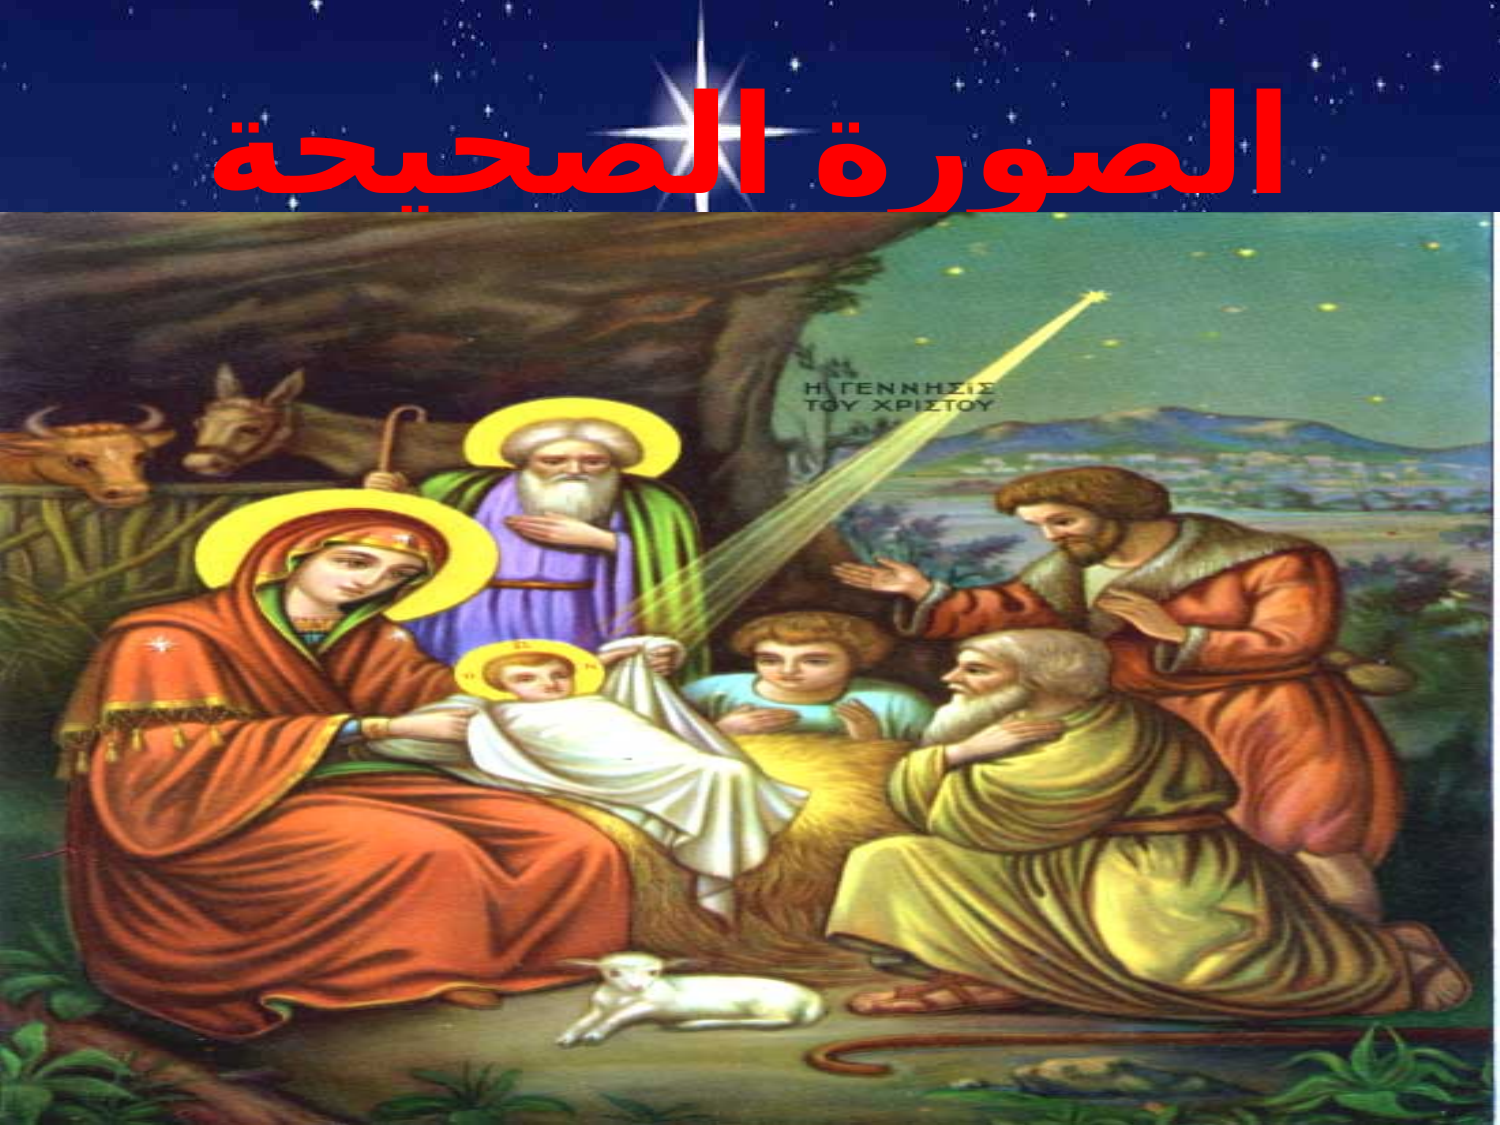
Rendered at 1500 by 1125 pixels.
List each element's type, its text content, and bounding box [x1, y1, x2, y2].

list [0, 212, 1500, 1125]
picture [0, 0, 1500, 212]
title الصورة الصحيحة [75, 45, 1425, 210]
